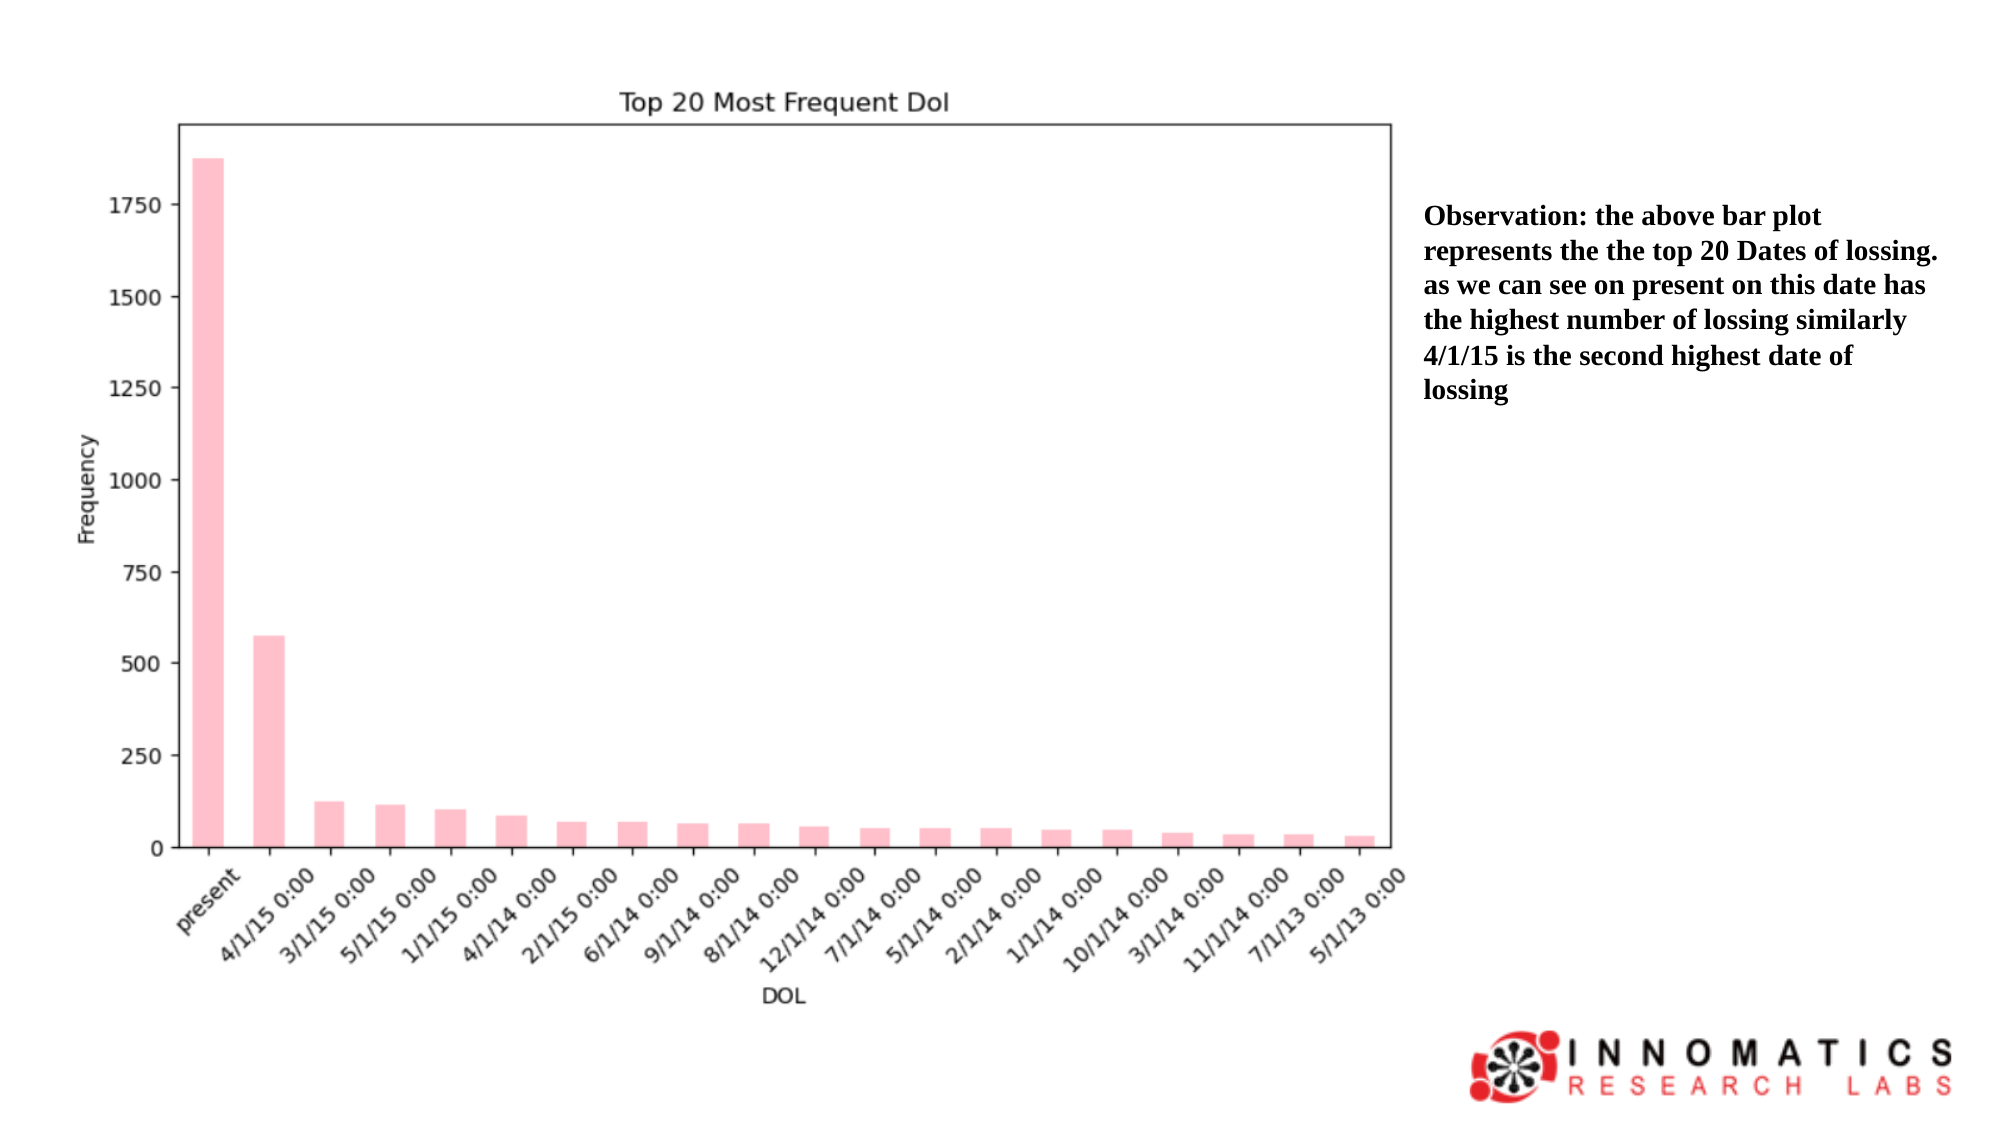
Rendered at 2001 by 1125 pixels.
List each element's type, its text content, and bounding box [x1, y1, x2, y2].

picture [49, 82, 1430, 1016]
text_box Observation: the above bar plot represents the the top 20 Dates of lossing. as we can see on present on this date has the highest number of lossing similarly 4/1/15 is the second highest date of lossing [1434, 188, 1961, 414]
picture [1445, 1014, 1975, 1125]
